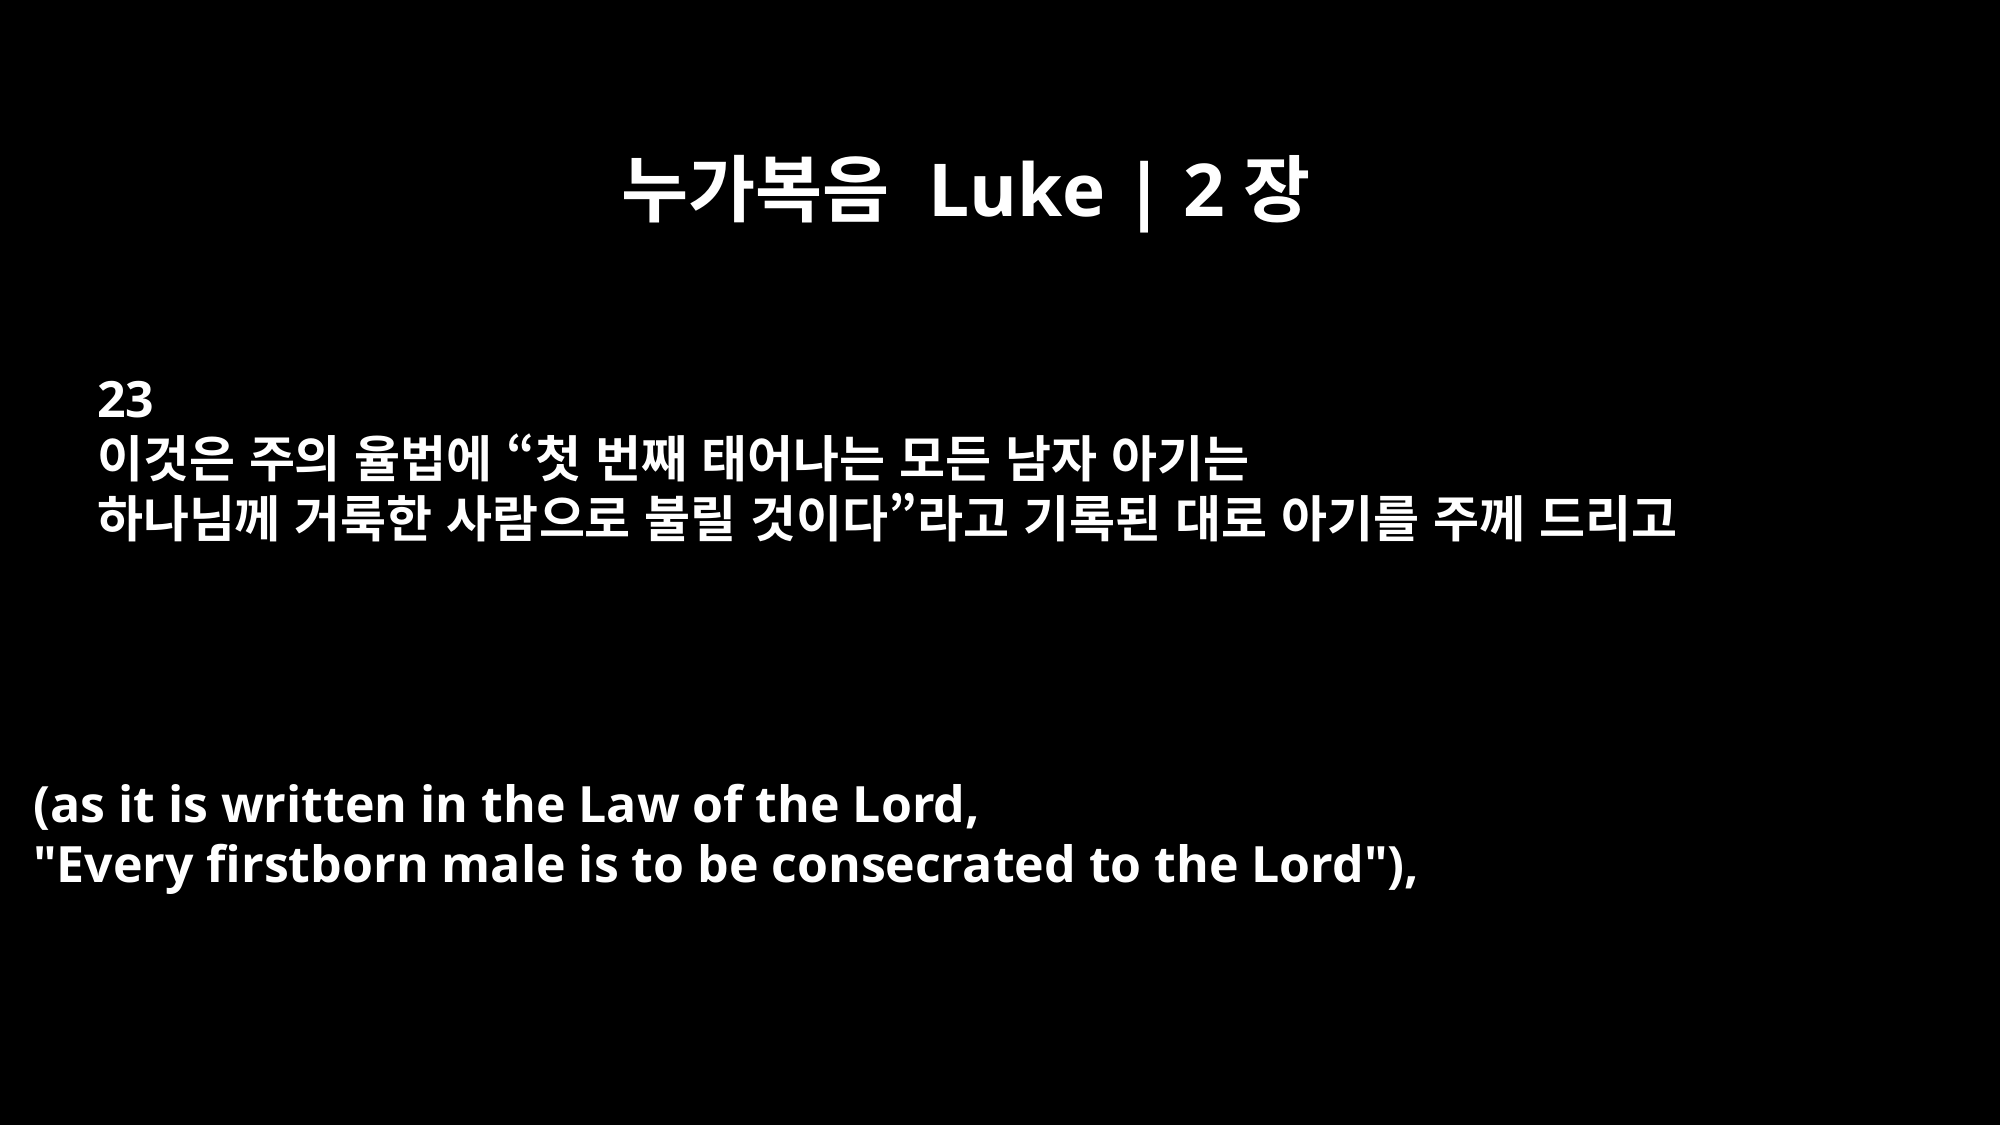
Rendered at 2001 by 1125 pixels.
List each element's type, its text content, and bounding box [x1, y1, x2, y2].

text_box 누가복음 Luke | 2장 [606, 136, 1326, 239]
text_box (as it is written in the Law of the Lord, "Every firstborn male is to be consecrated to the Lord"), [18, 764, 1435, 900]
text_box 23 이것은 주의 율법에 “첫 번째 태어나는 모든 남자 아기는 하나님께 거룩한 사람으로 불릴 것이다”라고 기록된 대로 아기를 주께 드리고 [82, 359, 1693, 555]
